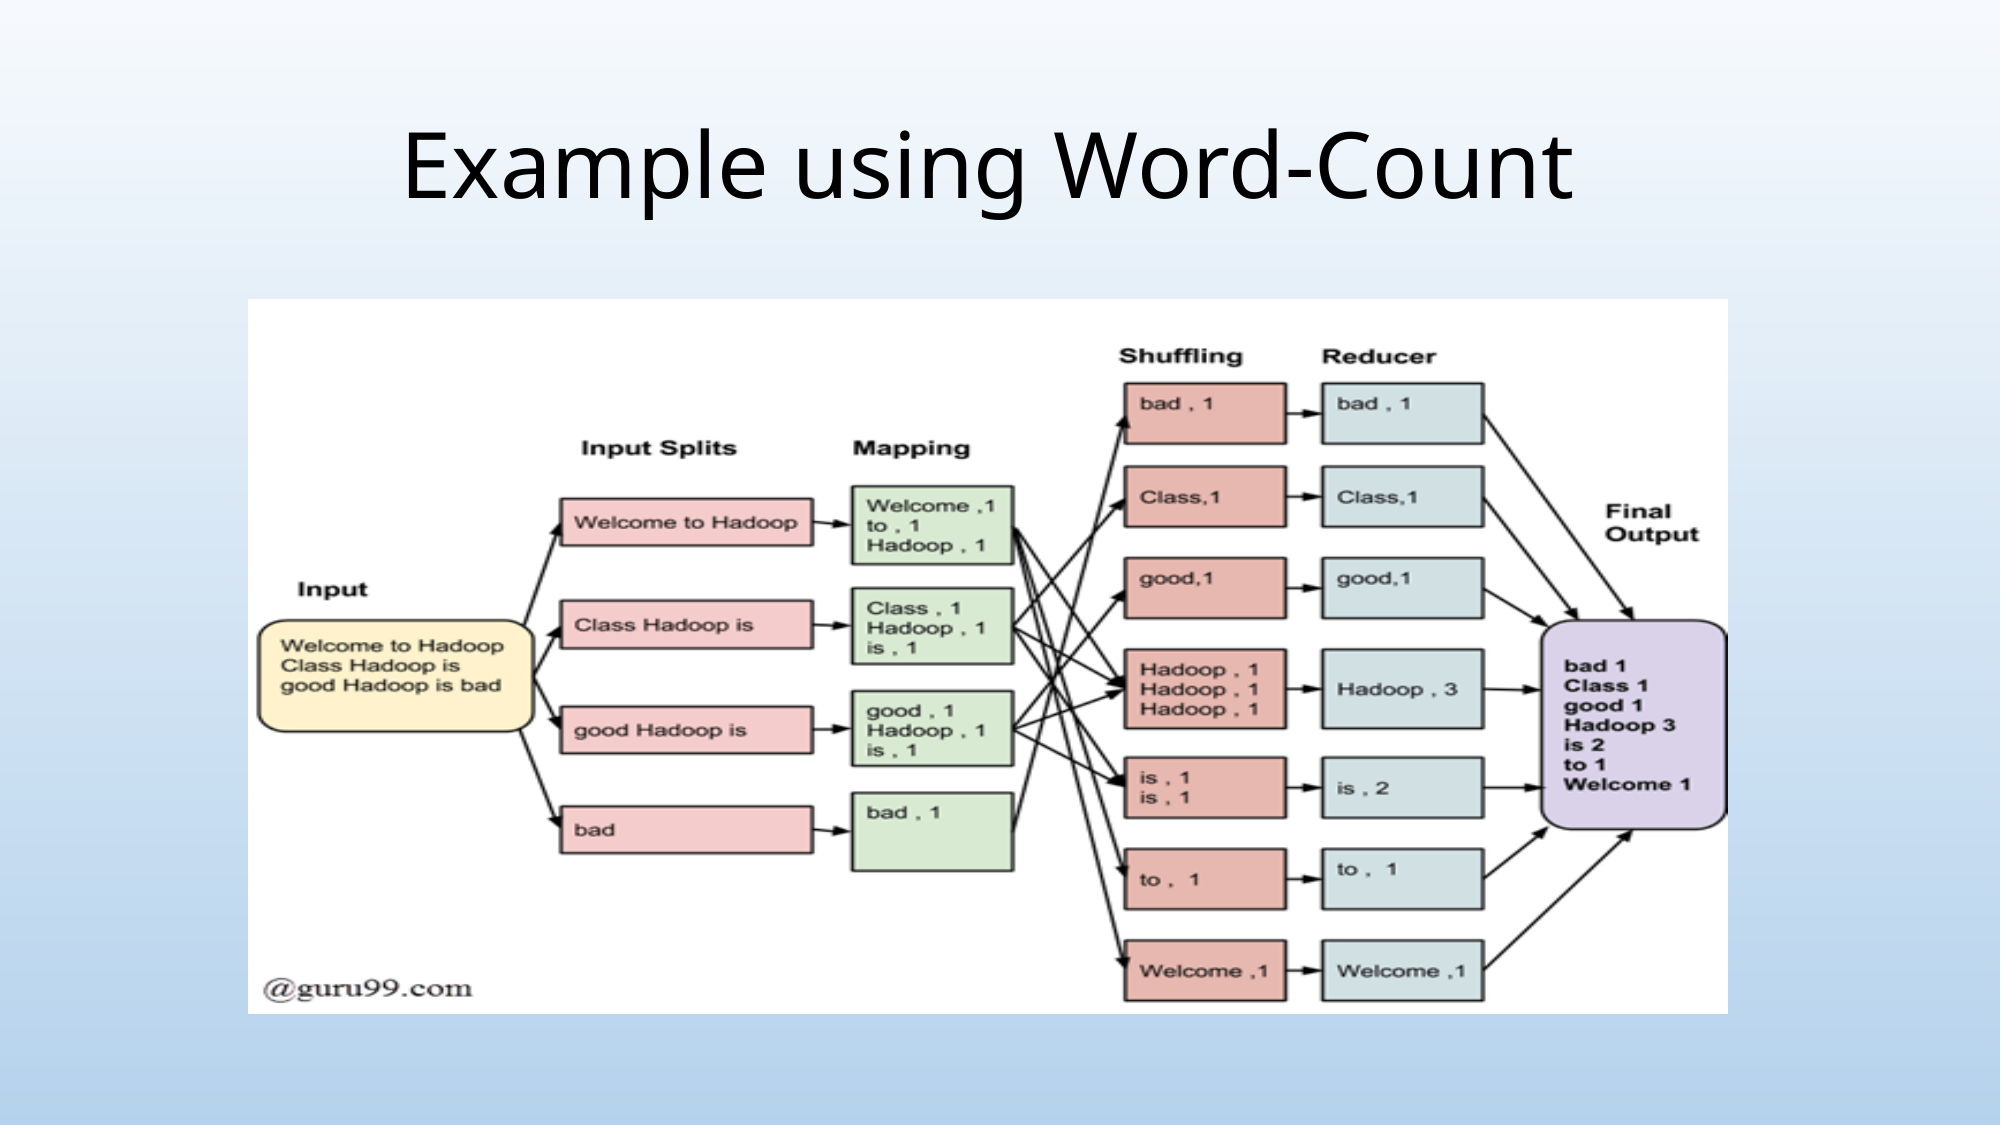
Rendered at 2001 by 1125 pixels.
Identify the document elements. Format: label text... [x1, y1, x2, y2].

title Example using Word-Count [137, 59, 1863, 278]
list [248, 299, 1728, 1014]
